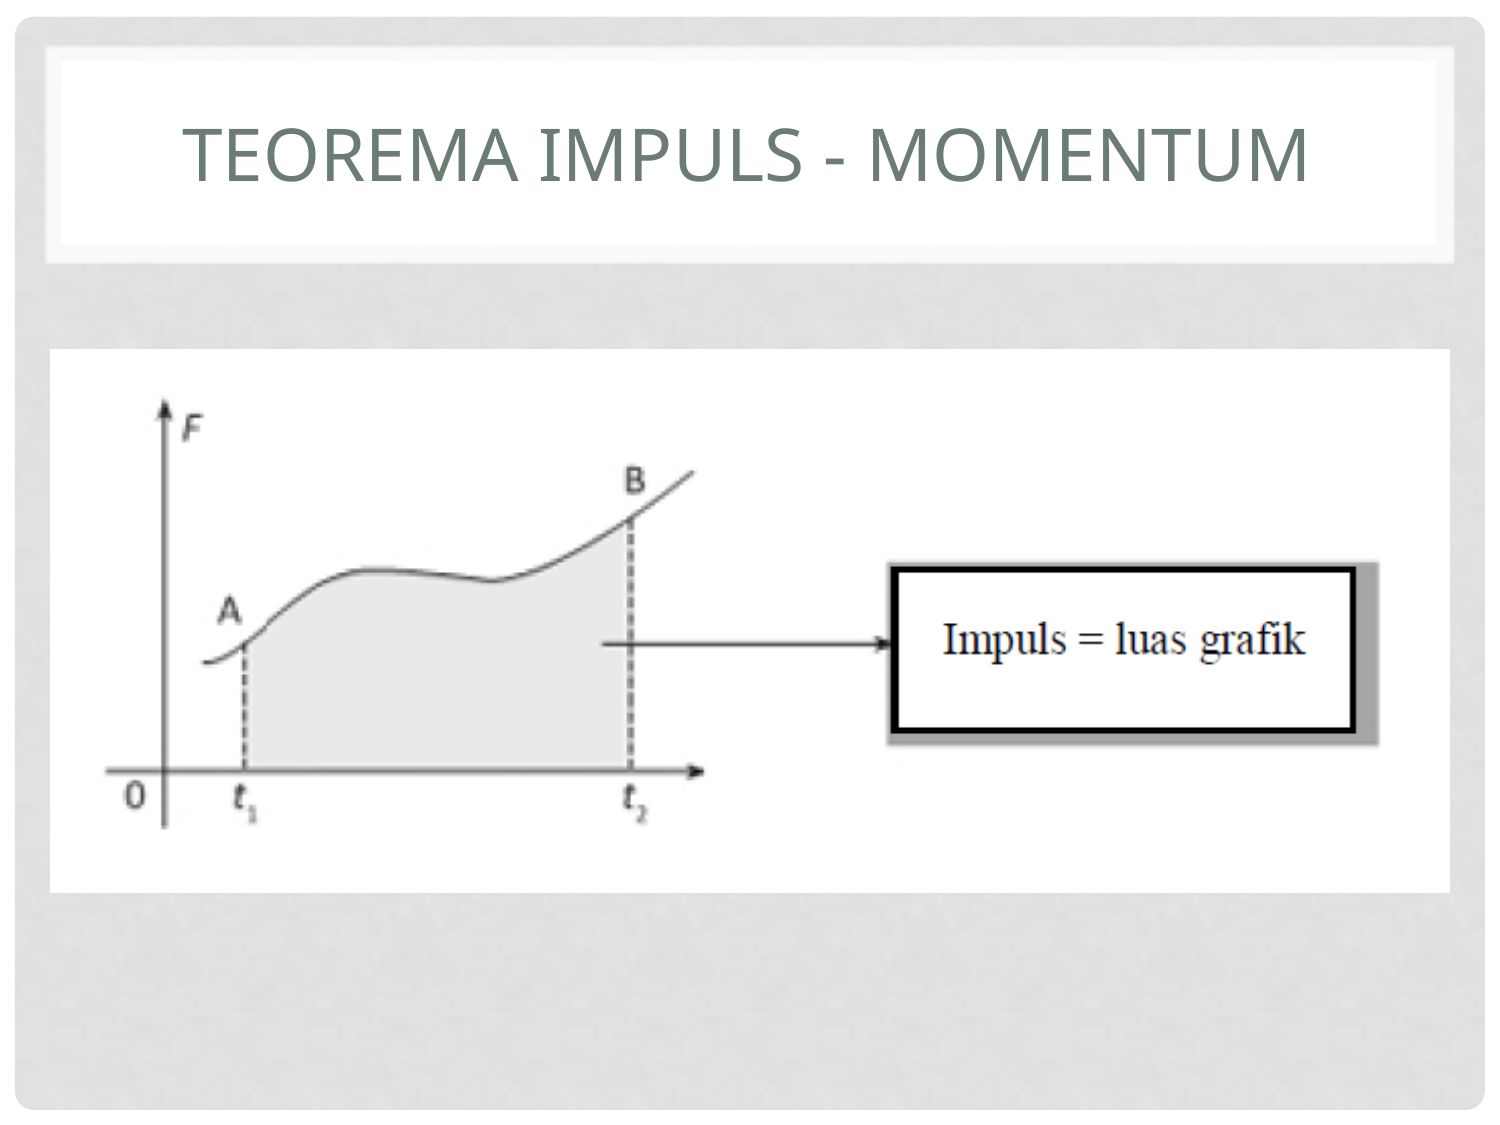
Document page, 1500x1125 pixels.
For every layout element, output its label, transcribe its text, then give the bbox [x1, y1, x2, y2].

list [49, 349, 1451, 893]
title Teorema Impuls - Momentum [69, 66, 1425, 238]
